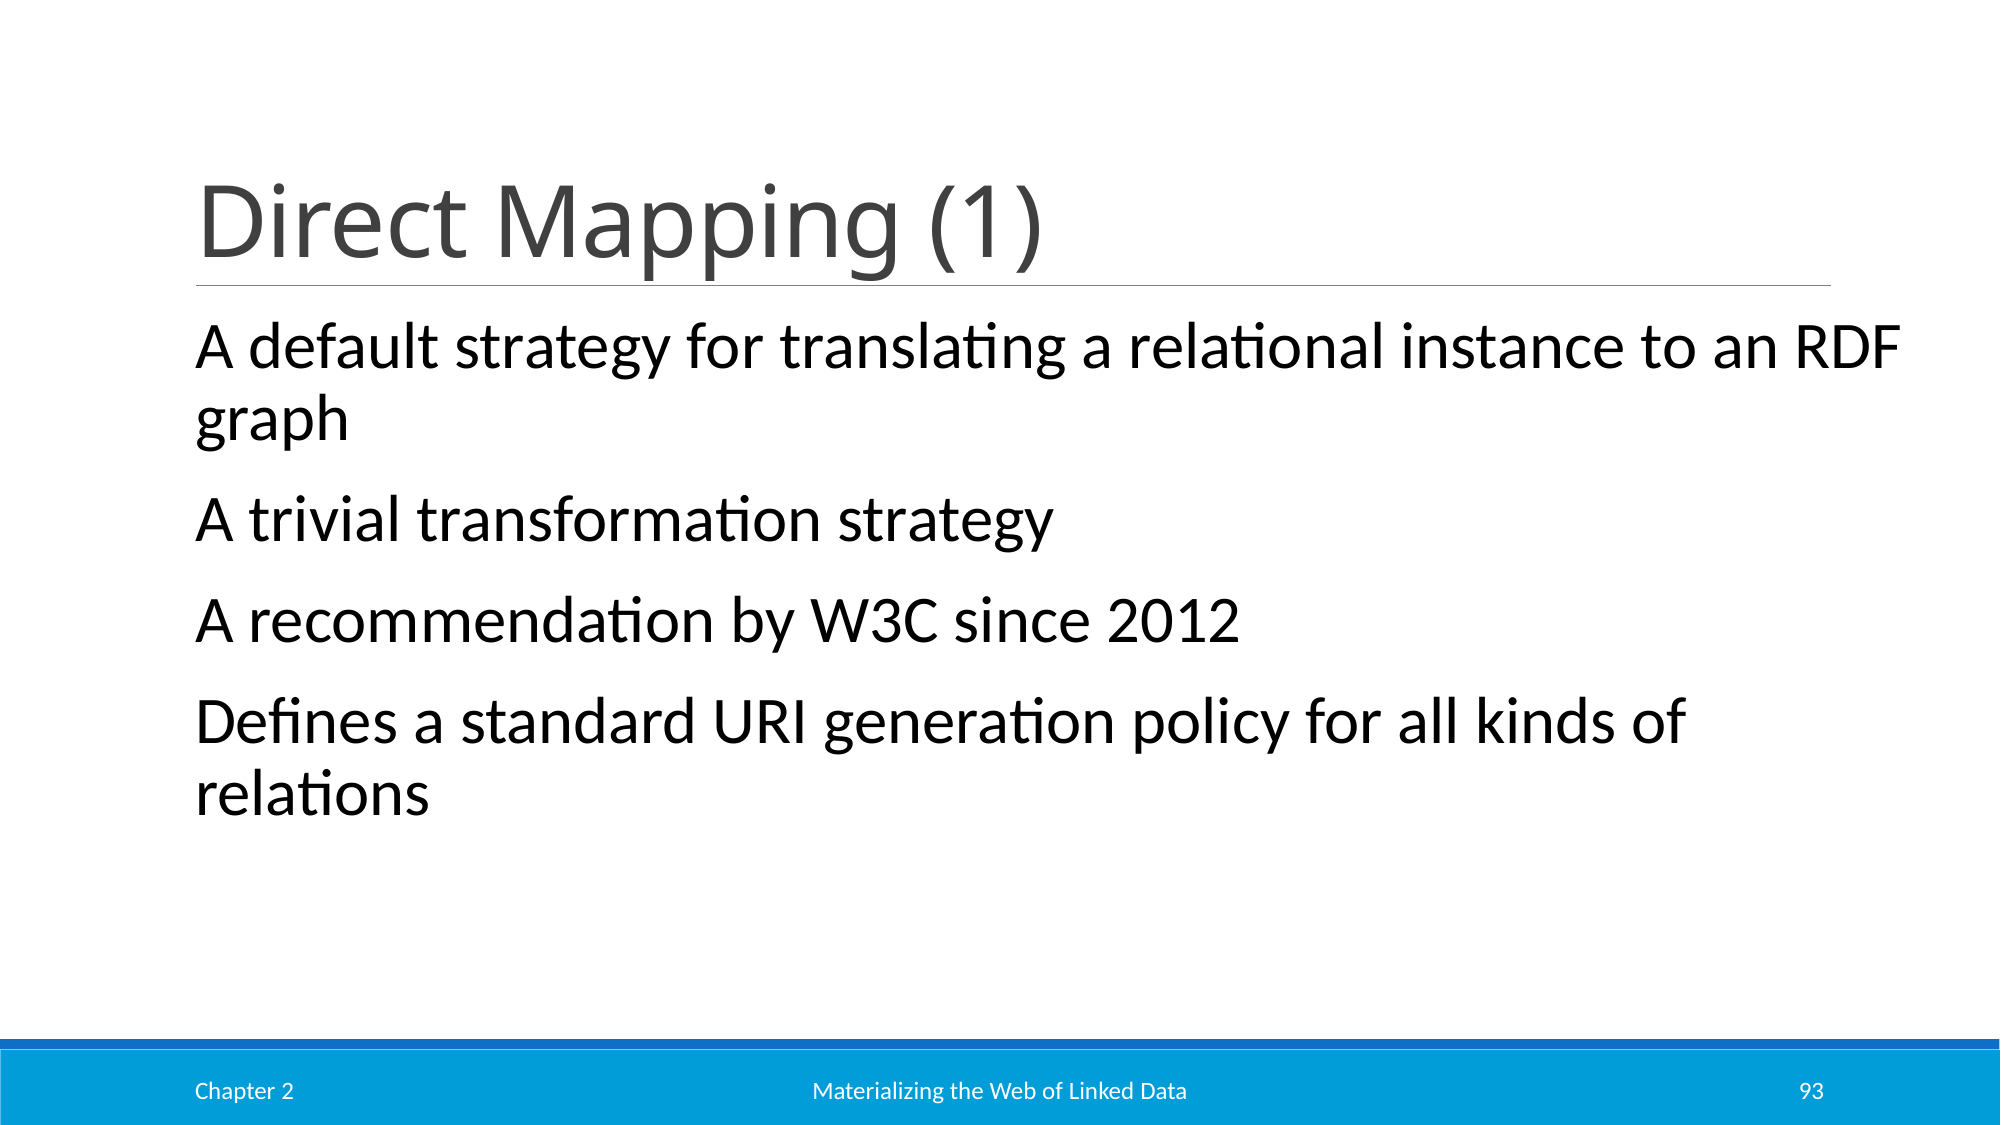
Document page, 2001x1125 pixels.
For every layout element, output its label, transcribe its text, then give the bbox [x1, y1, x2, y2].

text_box A default strategy for translating a relational instance to an RDF graph A trivial transformation strategy A recommendation by W3C since 2012 Defines a standard URI generation policy for all kinds of relations [180, 302, 1906, 1017]
slide_number 93 [1624, 1059, 1840, 1120]
slide_number Chapter 2 [180, 1059, 586, 1120]
title Direct Mapping (1) [180, 47, 1830, 285]
footer Materializing the Web of Linked Data [604, 1059, 1396, 1120]
